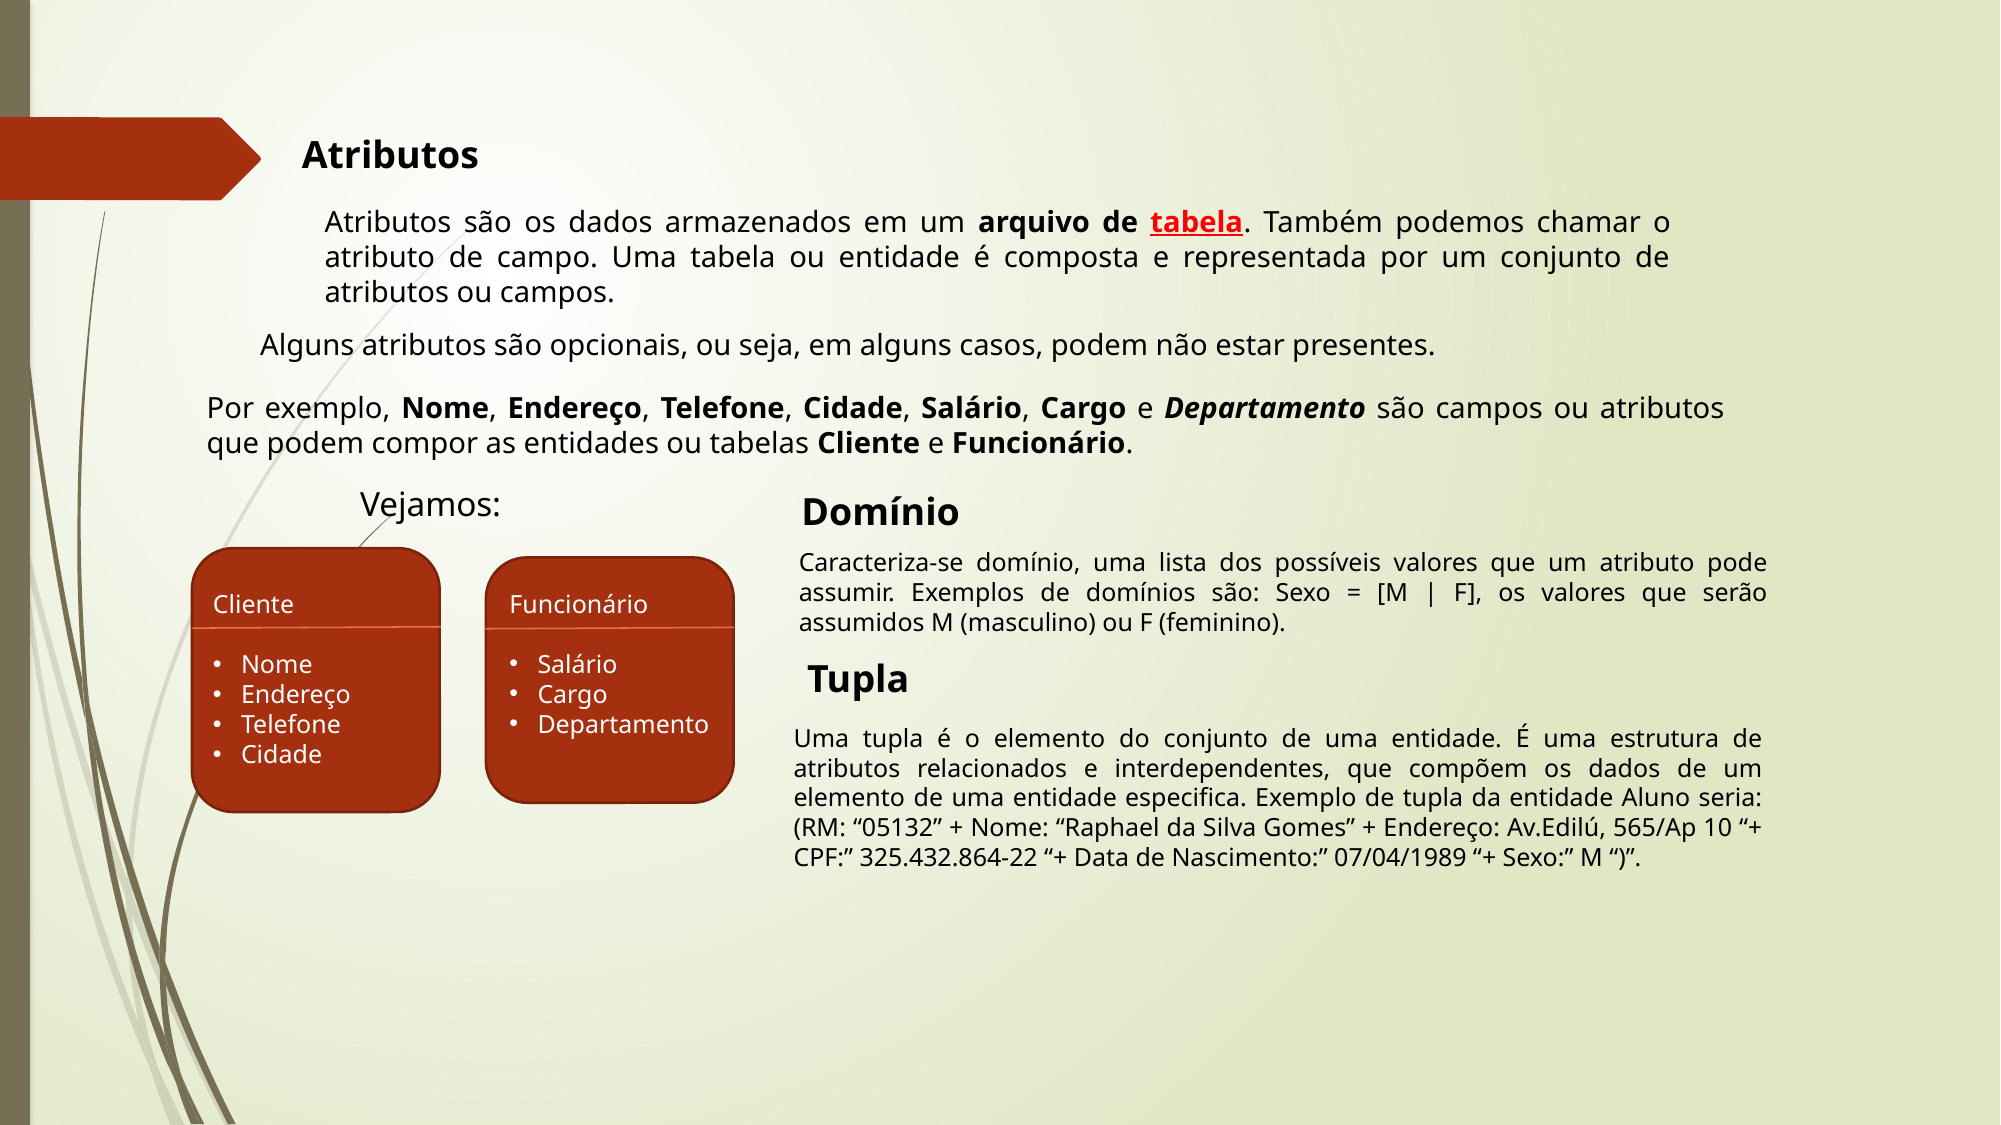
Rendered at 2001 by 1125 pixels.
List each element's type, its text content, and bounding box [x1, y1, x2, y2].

text_box [190, 546, 441, 629]
text_box Caracteriza-se domínio, uma lista dos possíveis valores que um atributo pode assumir. Exemplos de domínios são: Sexo = [M | F], os valores que serão assumidos M (masculino) ou F (feminino). [783, 539, 1784, 644]
text_box Alguns atributos são opcionais, ou seja, em alguns casos, podem não estar presentes. [245, 318, 1594, 369]
text_box Vejamos: [345, 475, 517, 531]
text_box Funcionário Salário Cargo Departamento [494, 581, 815, 746]
text_box Por exemplo, Nome, Endereço, Telefone, Cidade, Salário, Cargo e Departamento são campos ou atributos que podem compor as entidades ou tabelas Cliente e Funcionário. [191, 381, 1740, 467]
text_box [484, 635, 735, 805]
text_box Uma tupla é o elemento do conjunto de uma entidade. É uma estrutura de atributos relacionados e interdependentes, que compõem os dados de um elemento de uma entidade especifica. Exemplo de tupla da entidade Aluno seria: (RM: “05132” + Nome: “Raphael da Silva Gomes” + Endereço: Av.Edilú, 565/Ap 10 “+ CPF:” 325.432.864-22 “+ Data de Nascimento:” 07/04/1989 “+ Sexo:” M “)”. [778, 714, 1779, 880]
text_box Atributos são os dados armazenados em um arquivo de tabela. Também podemos chamar o atributo de campo. Uma tabela ou entidade é composta e representada por um conjunto de atributos ou campos. [309, 195, 1687, 316]
text_box Cliente Nome Endereço Telefone Cidade [198, 637, 422, 776]
text_box Atributos [287, 123, 495, 184]
text_box [484, 556, 732, 628]
text_box Tupla [792, 647, 925, 708]
text_box Cliente Nome Endereço Telefone Cidade [198, 581, 422, 625]
text_box Domínio [786, 480, 985, 539]
text_box [190, 633, 442, 814]
